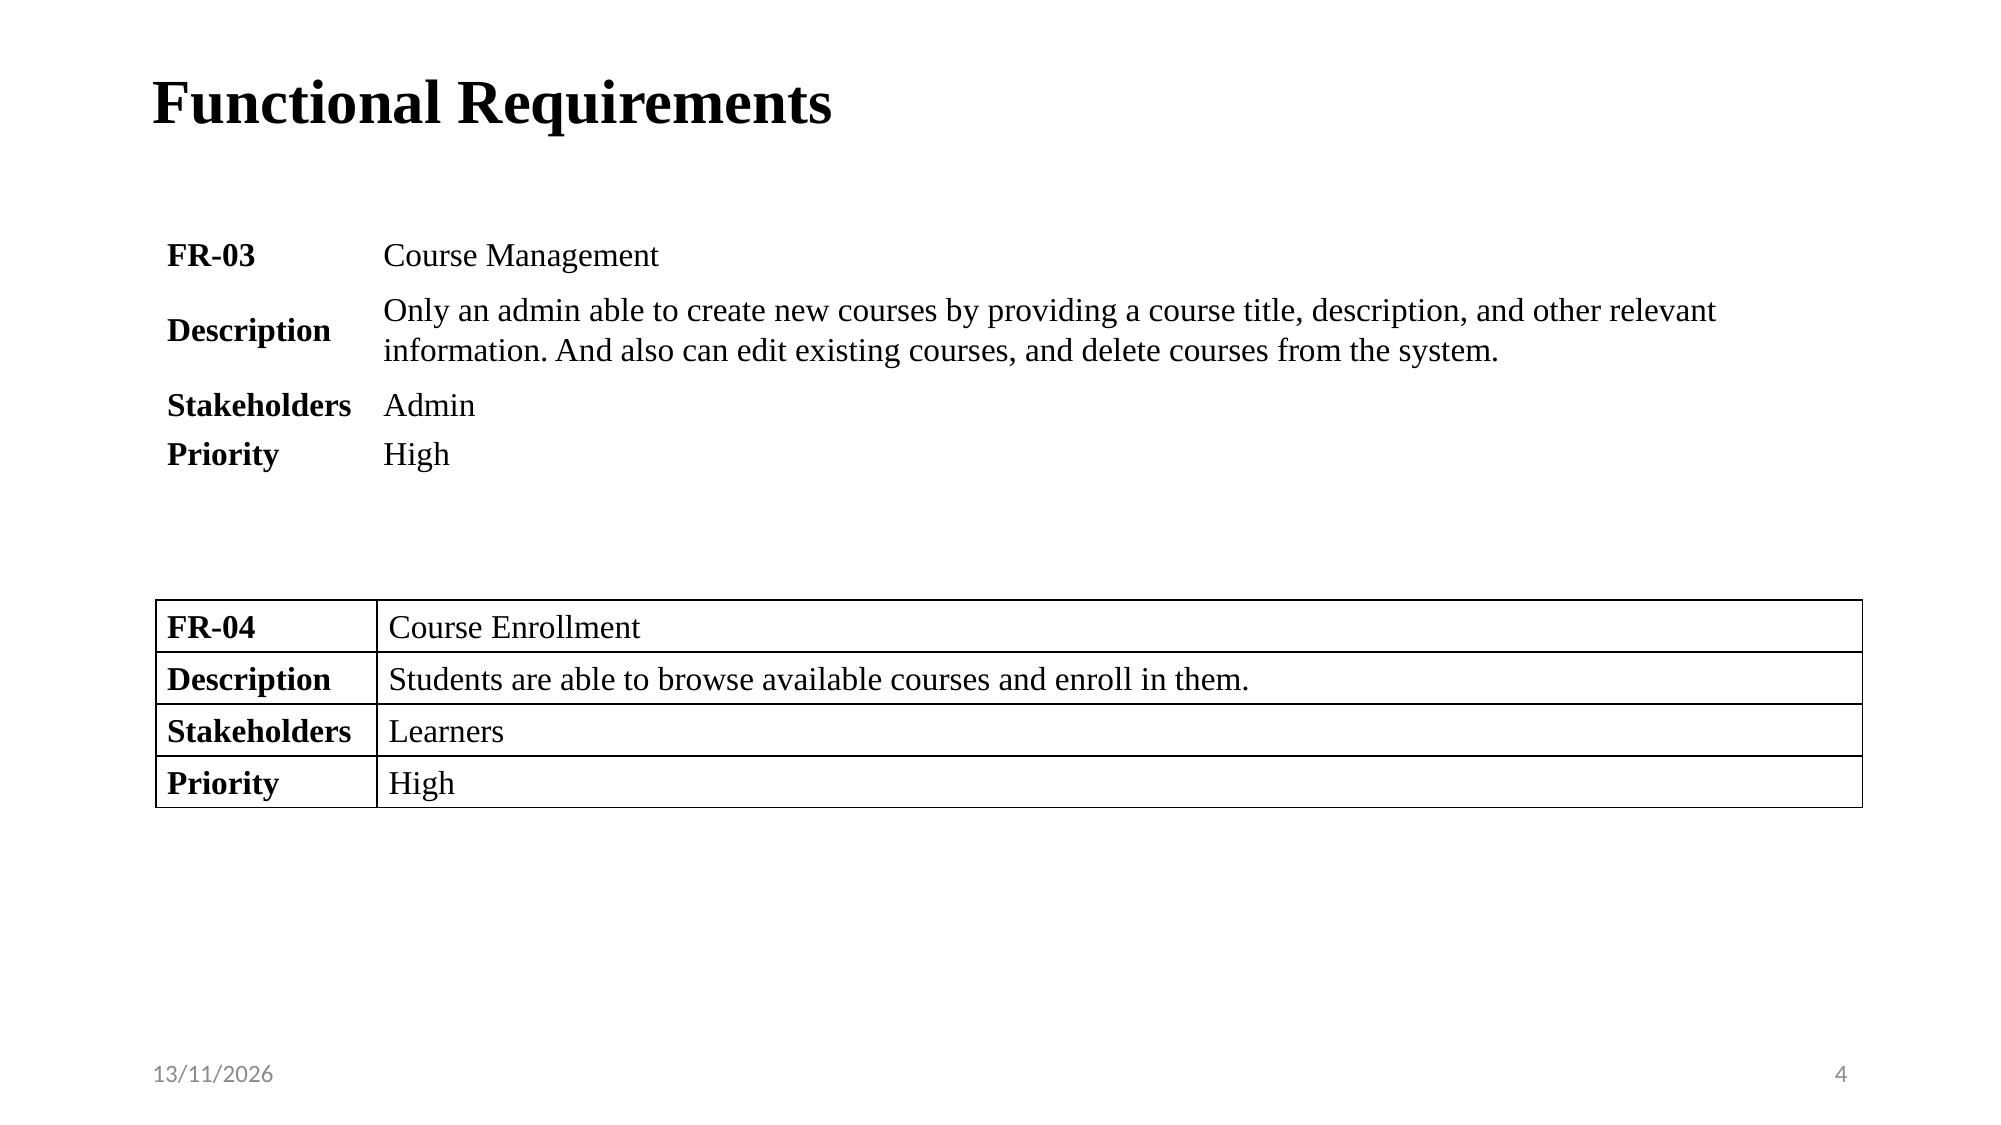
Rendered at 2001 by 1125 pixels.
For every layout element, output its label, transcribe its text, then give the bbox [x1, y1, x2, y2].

table_cell Description [156, 278, 372, 380]
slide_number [137, 1042, 588, 1103]
table_cell Stakeholders [157, 705, 376, 755]
table_header Course Management [372, 229, 1862, 278]
table_cell Learners [378, 705, 1862, 755]
table_cell Description [157, 653, 376, 703]
table_cell Priority [157, 757, 376, 807]
slide_number 4 [1412, 1042, 1863, 1103]
title Functional Requirements [137, 62, 1863, 146]
table_cell Admin [372, 380, 1862, 429]
table_header FR-04 [157, 601, 376, 651]
table_cell High [372, 429, 1862, 478]
table_header Course Enrollment [378, 601, 1862, 651]
table_cell High [378, 757, 1862, 807]
table_cell Priority [156, 429, 372, 478]
table_cell Stakeholders [156, 380, 372, 429]
table_header FR-03 [156, 229, 372, 278]
table_cell Students are able to browse available courses and enroll in them. [378, 653, 1862, 703]
table_cell Only an admin able to create new courses by providing a course title, description, and other relevant information. And also can edit existing courses, and delete courses from the system. [372, 278, 1862, 380]
